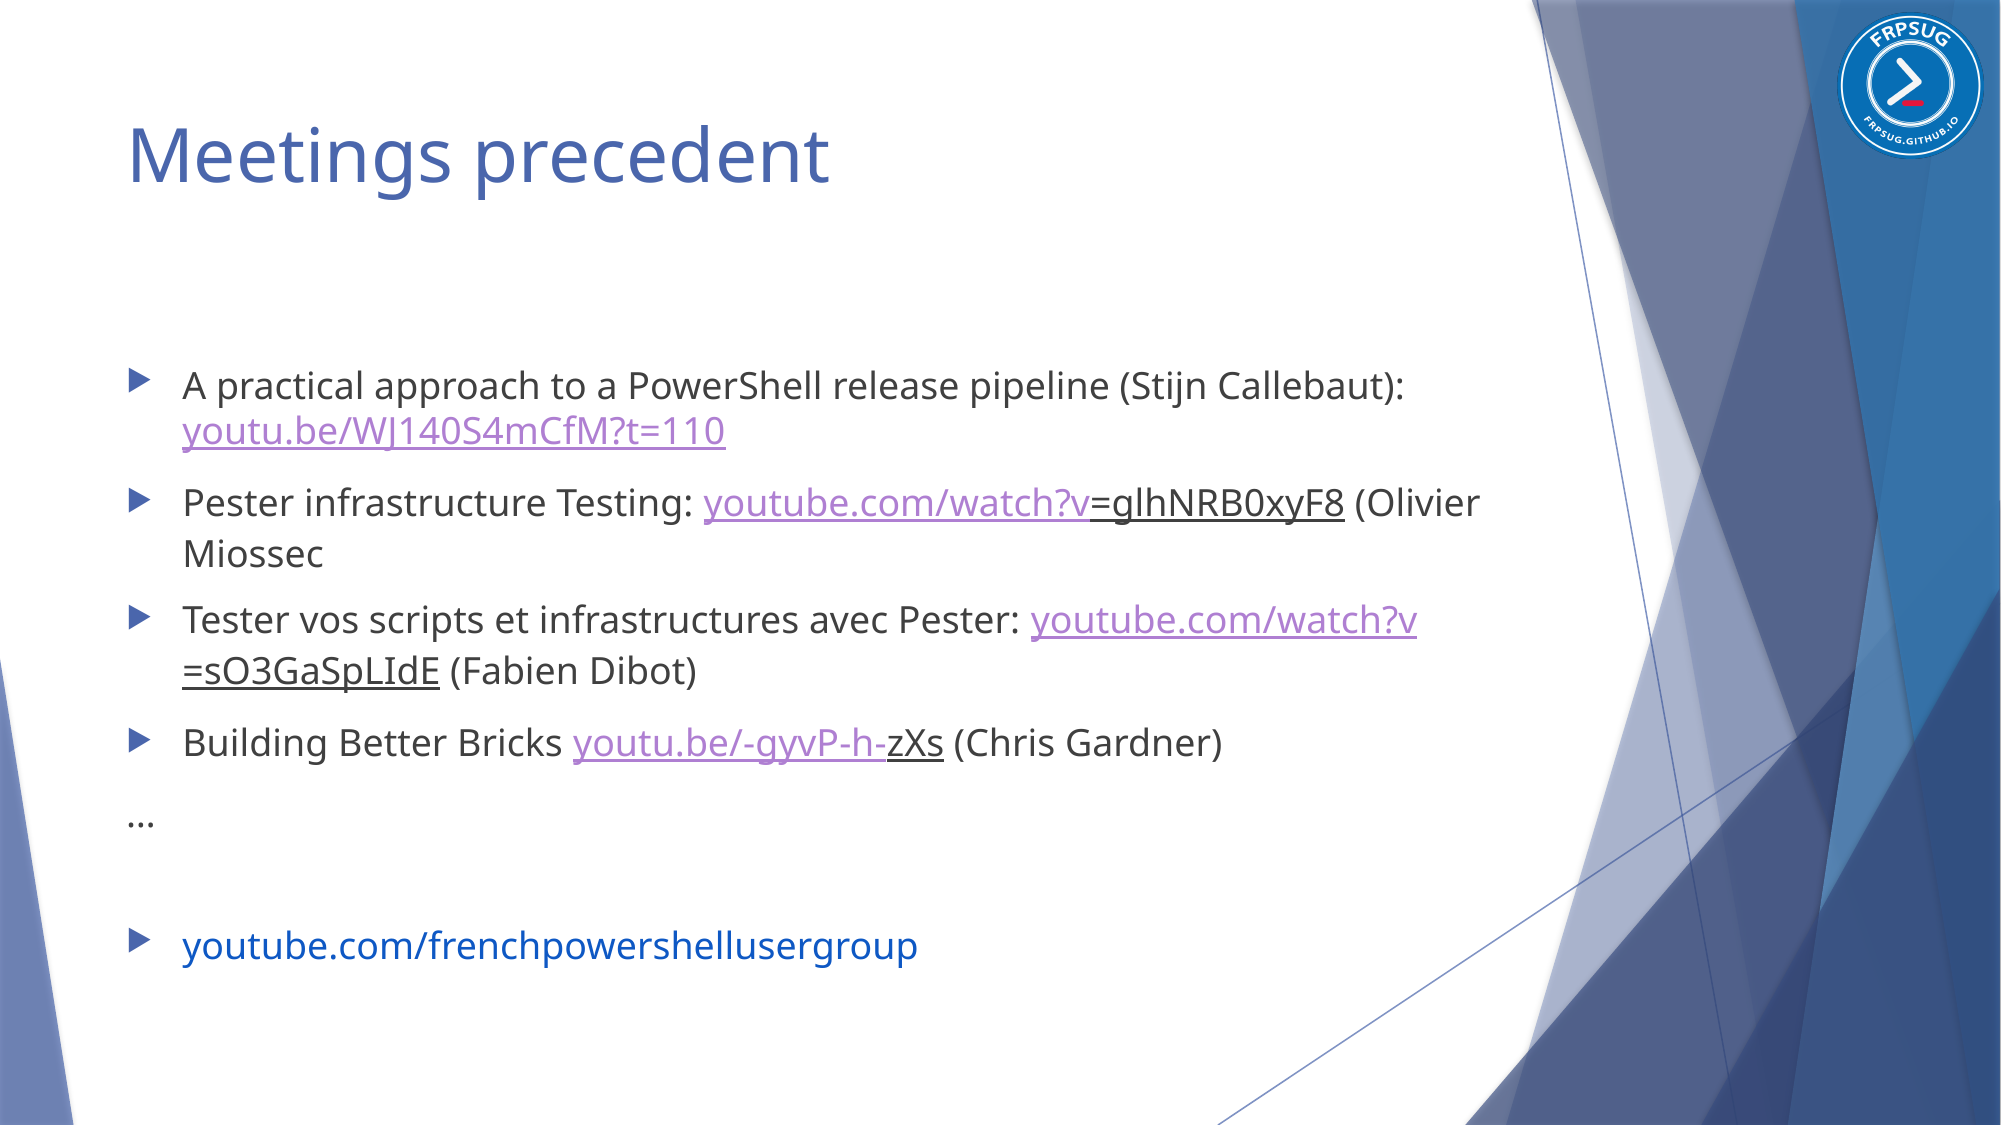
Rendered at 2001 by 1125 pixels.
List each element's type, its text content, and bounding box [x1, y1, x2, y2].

title Meetings precedent [111, 99, 1522, 317]
list A practical approach to a PowerShell release pipeline (Stijn Callebaut): youtu.be/WJ140S4mCfM?t=110 Pester infrastructure Testing: youtube.com/watch?v=glhNRB0xyF8 (Olivier Miossec Tester vos scripts et infrastructures avec Pester: youtube.com/watch?v=sO3GaSpLIdE (Fabien Dibot) Building Better Bricks youtu.be/-gyvP-h-zXs (Chris Gardner) … youtube.com/frenchpowershellusergroup [111, 354, 1522, 992]
picture [1835, 10, 1986, 161]
